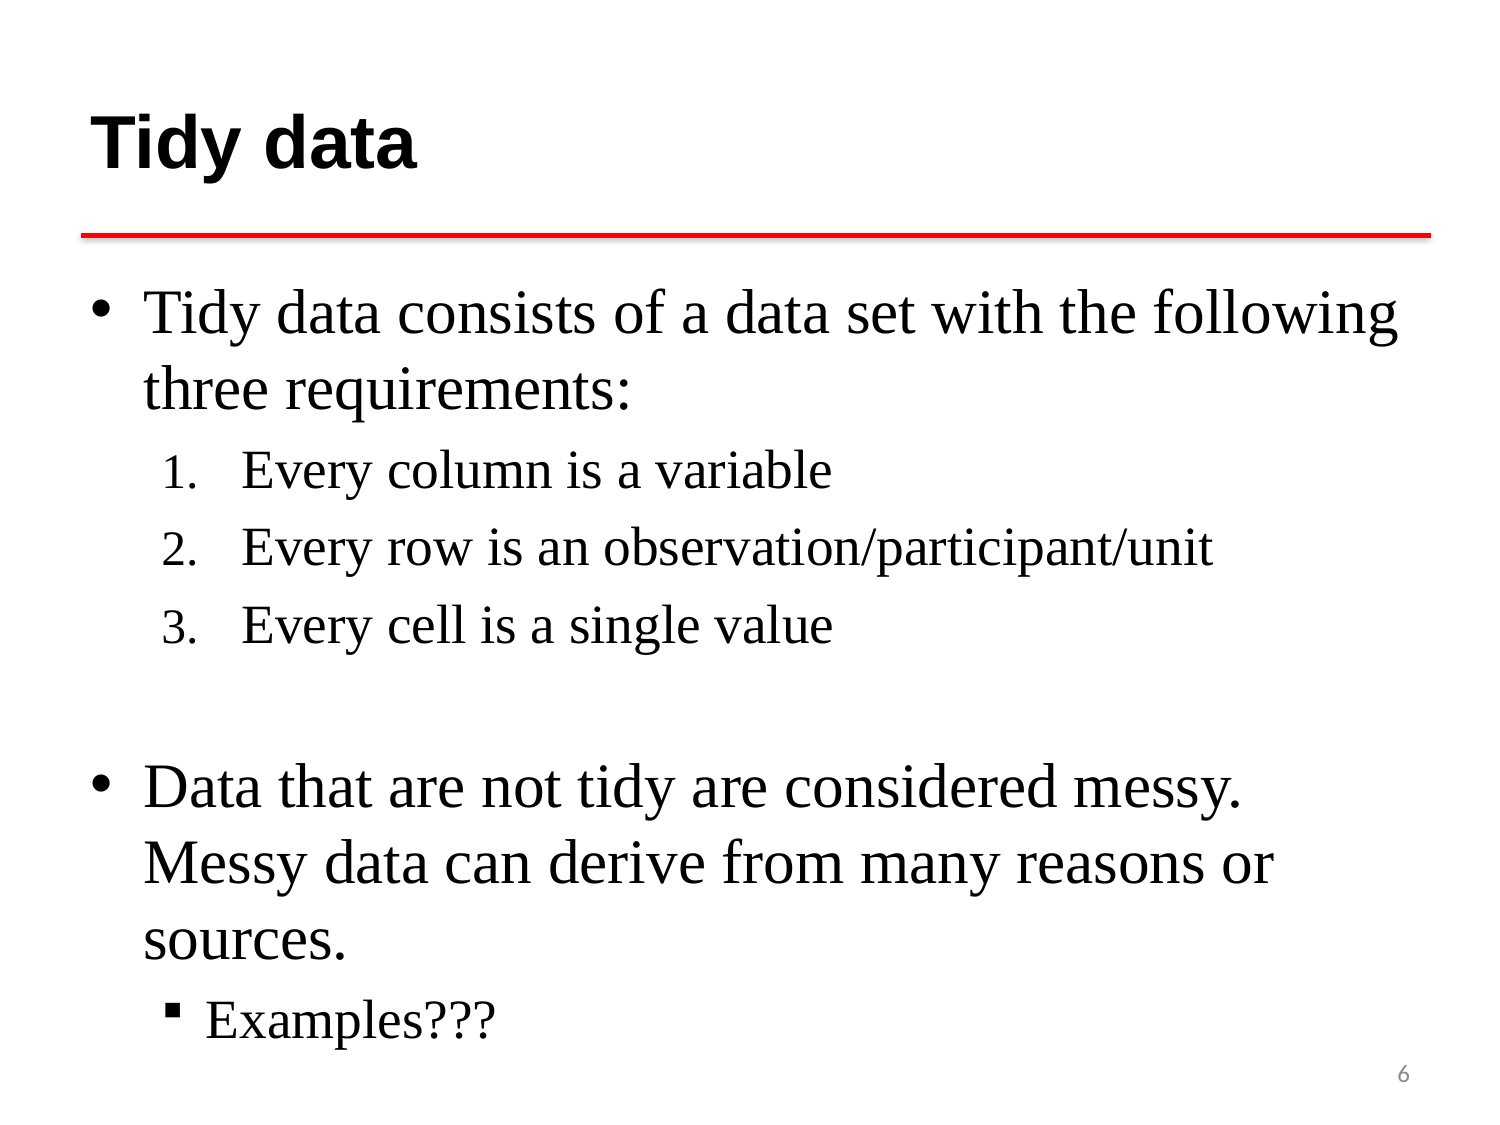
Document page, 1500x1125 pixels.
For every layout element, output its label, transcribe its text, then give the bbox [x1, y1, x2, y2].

title Tidy data [75, 45, 1425, 233]
list Tidy data consists of a data set with the following three requirements: Every column is a variable Every row is an observation/participant/unit Every cell is a single value Data that are not tidy are considered messy. Messy data can derive from many reasons or sources. Examples??? [75, 262, 1425, 1064]
slide_number 6 [1074, 1042, 1425, 1103]
